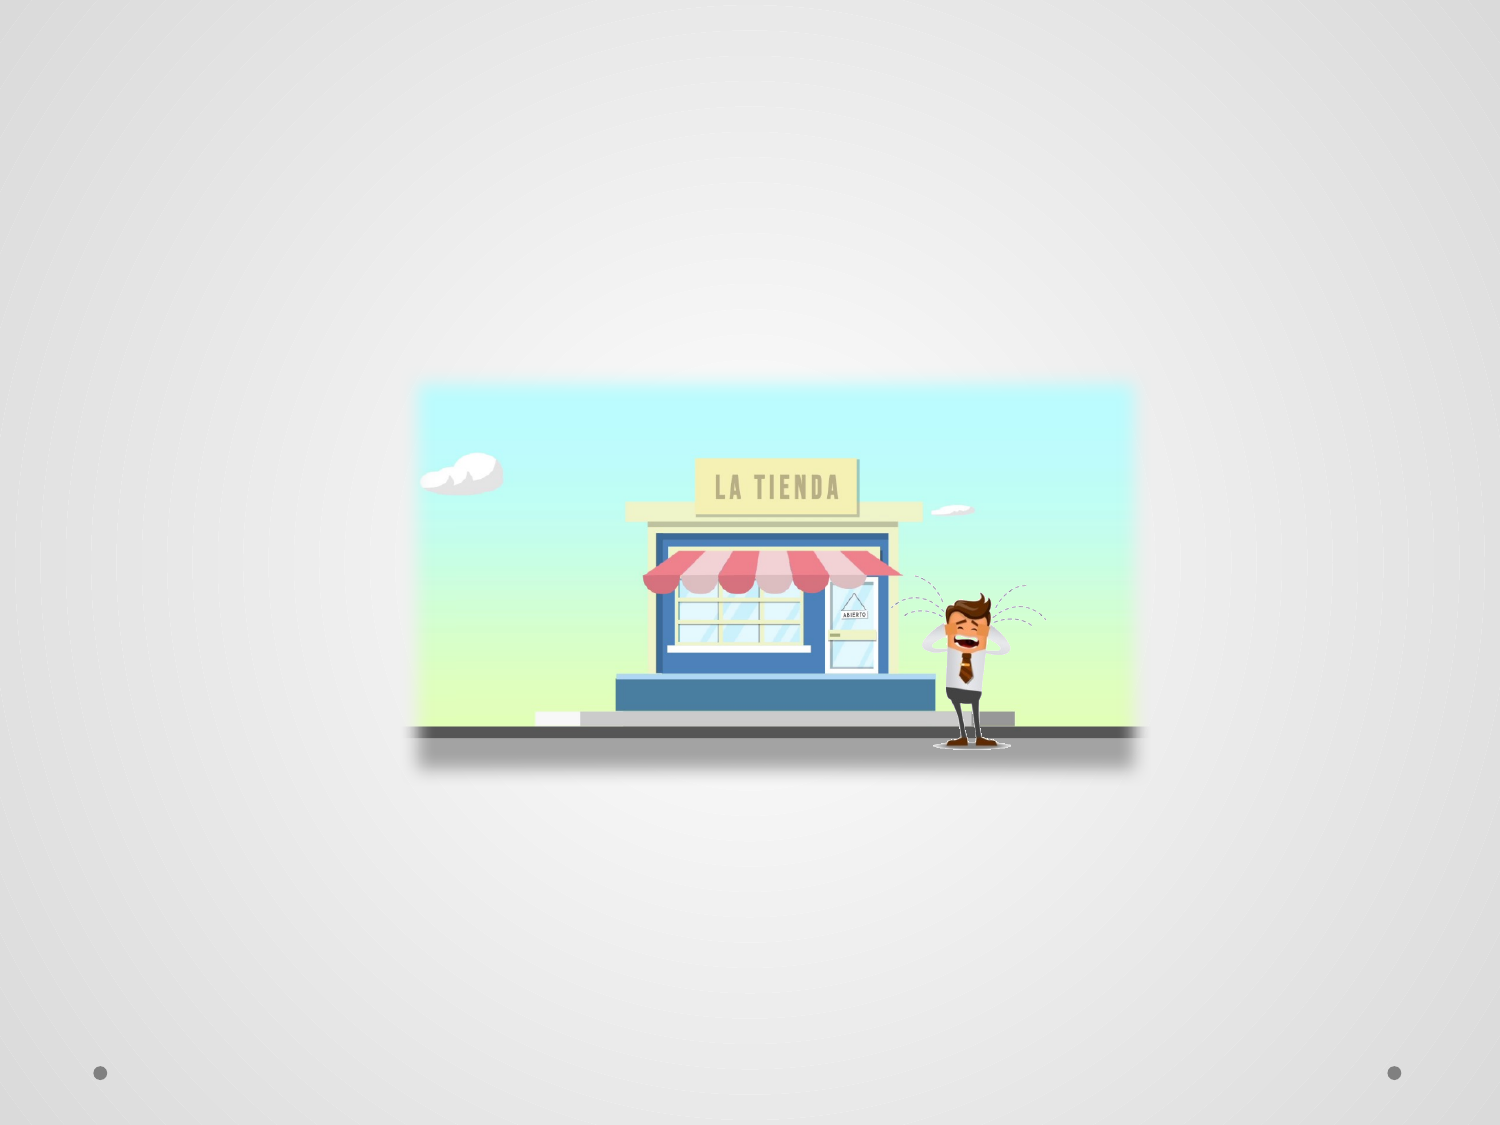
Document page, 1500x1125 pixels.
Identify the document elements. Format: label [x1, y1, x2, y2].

picture [399, 365, 1152, 788]
